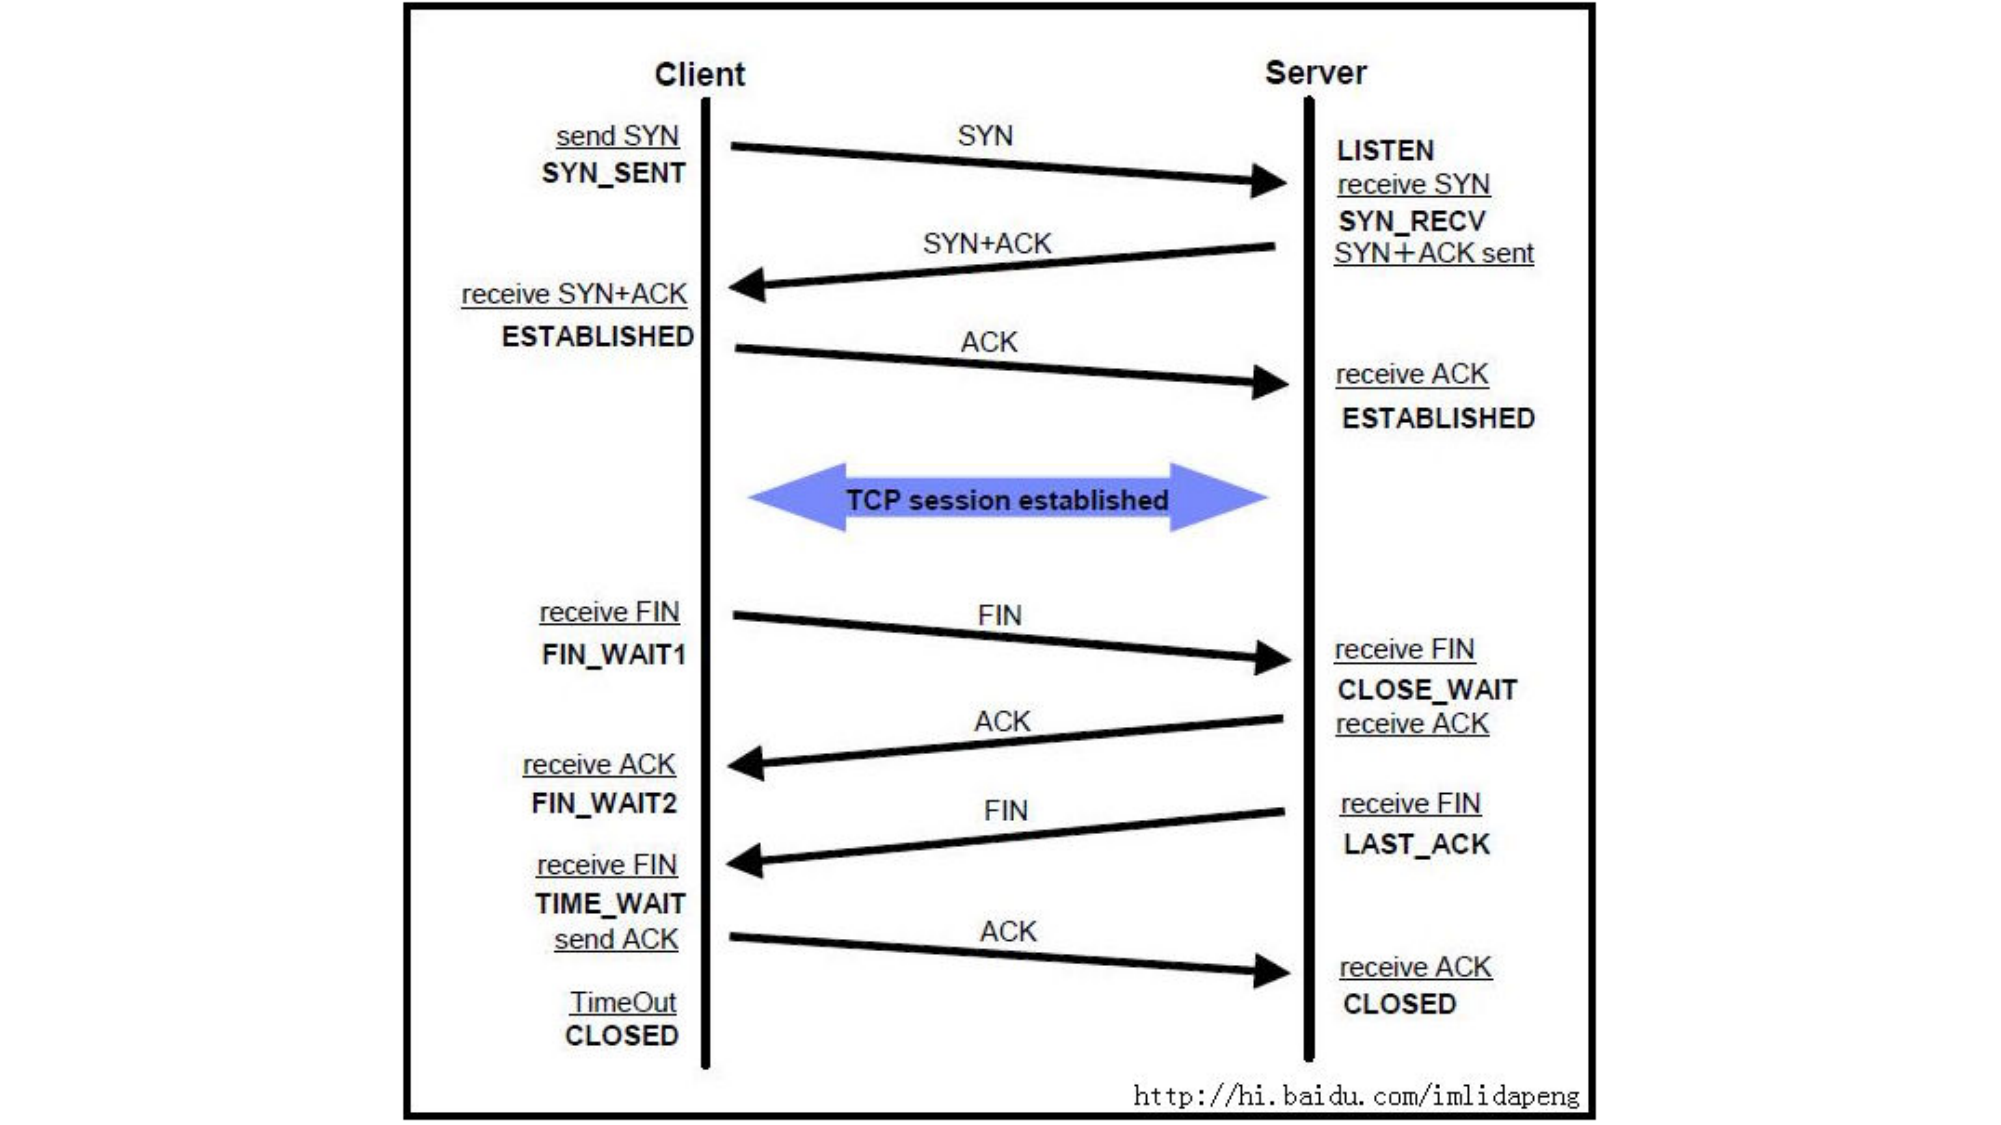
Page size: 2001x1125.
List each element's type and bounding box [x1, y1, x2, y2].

picture [400, 0, 1601, 1125]
